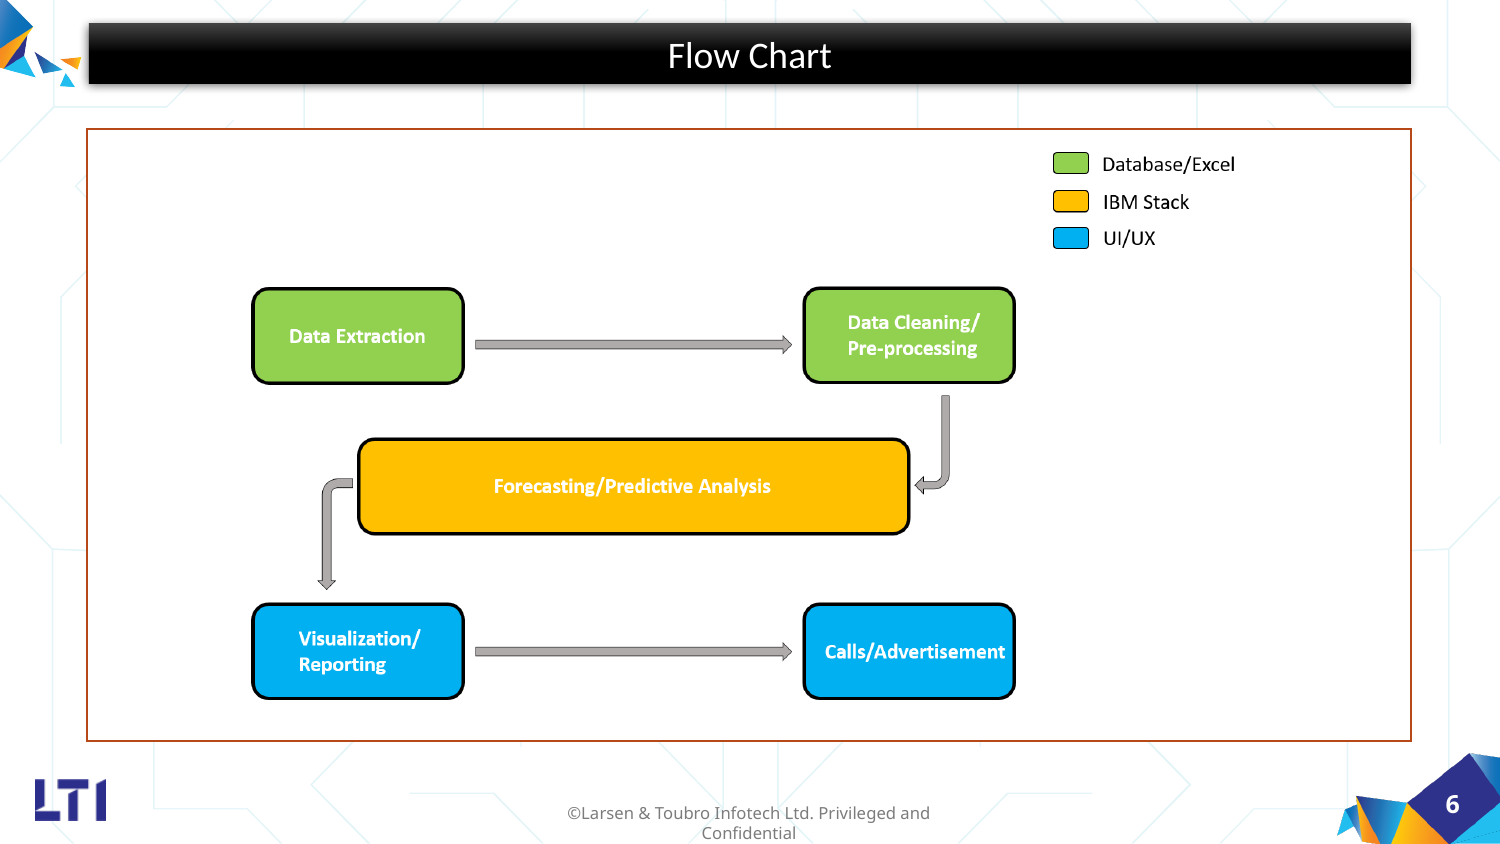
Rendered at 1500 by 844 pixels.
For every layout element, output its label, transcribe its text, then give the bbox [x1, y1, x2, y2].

text_box [86, 128, 1412, 742]
picture [0, 0, 102, 95]
picture [35, 779, 106, 821]
picture [1335, 747, 1500, 844]
text_box Flow Chart [88, 23, 1411, 84]
picture [251, 144, 1248, 700]
